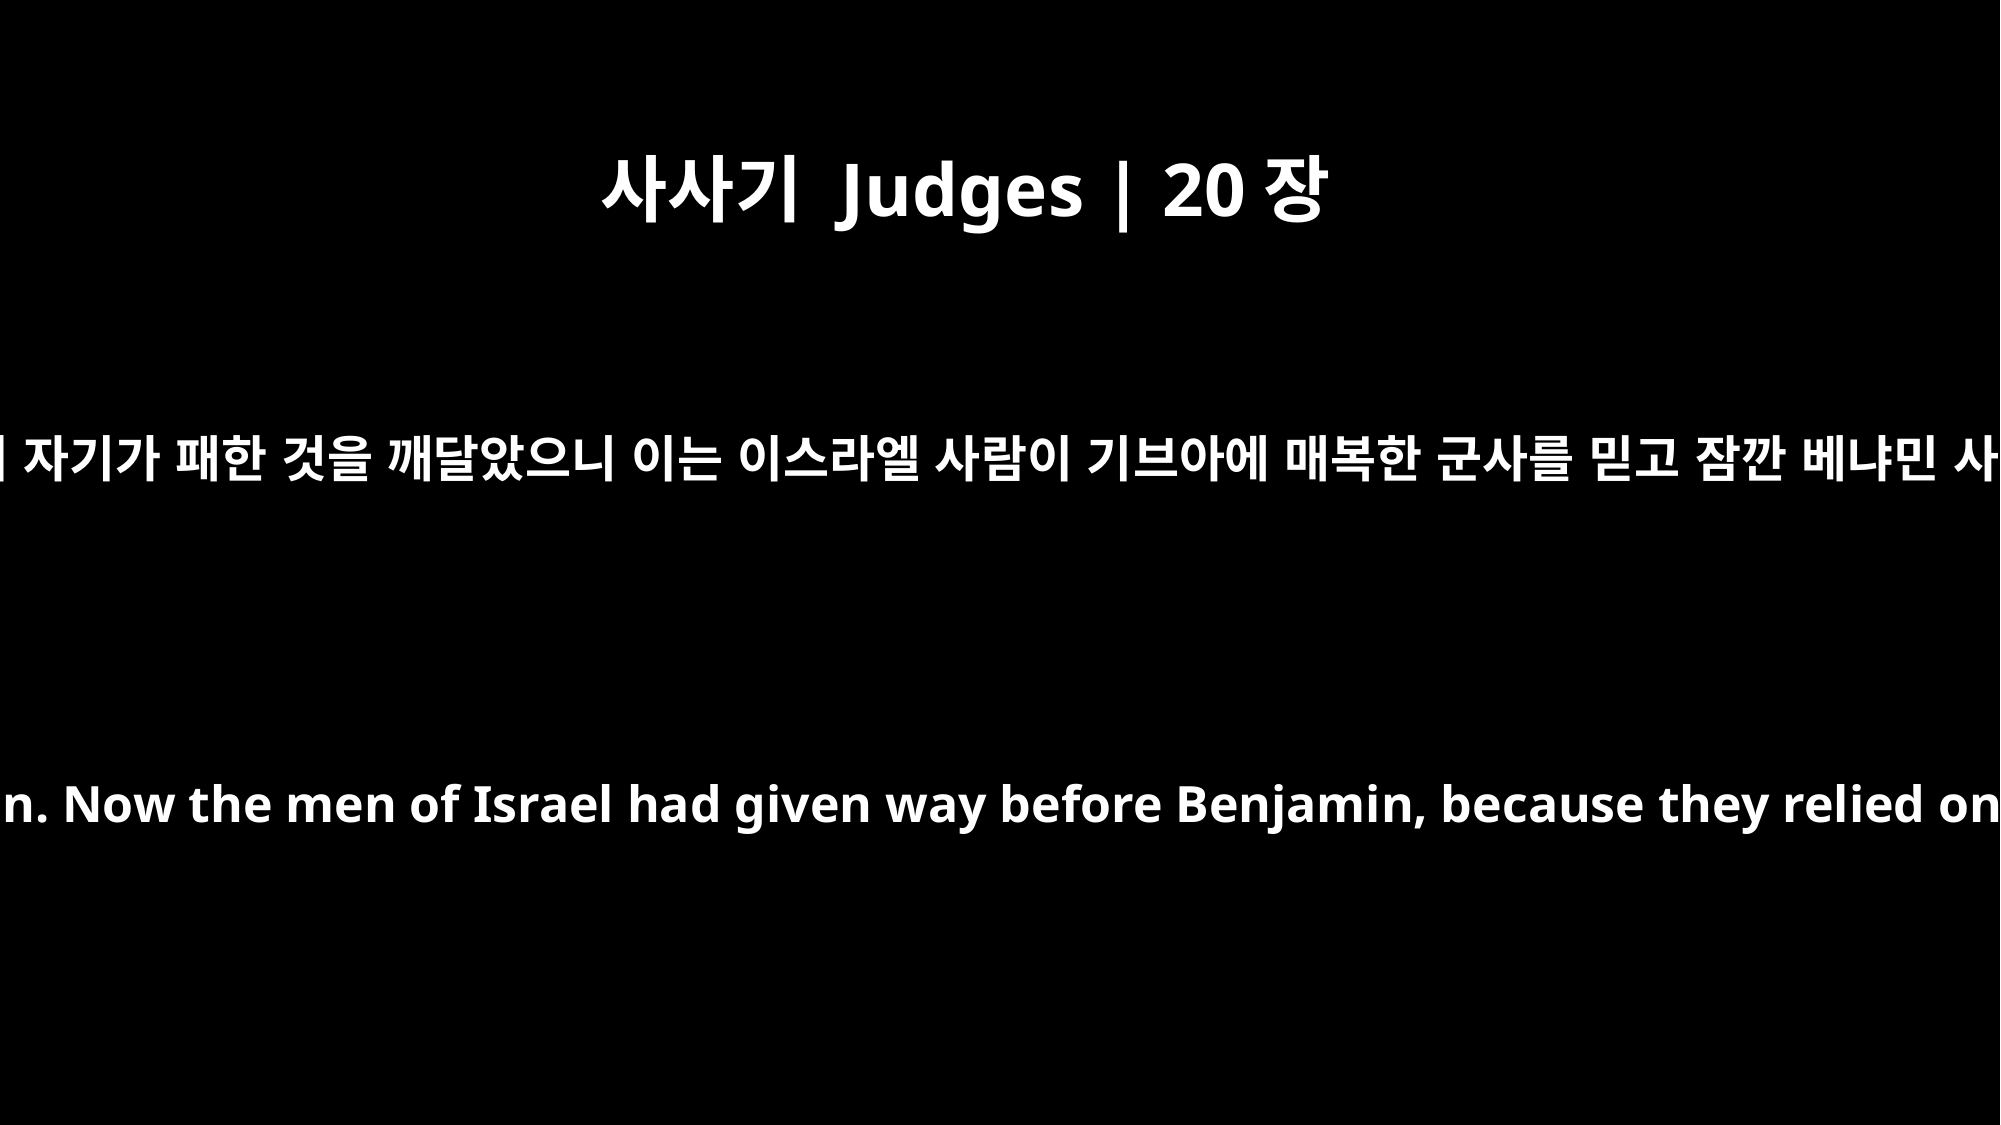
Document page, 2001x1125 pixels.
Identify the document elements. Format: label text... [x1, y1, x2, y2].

text_box Then the Benjamites saw that they were beaten. Now the men of Israel had given way before Benjamin, because they relied on the ambush they had set near Gibeah. [0, 764, 2000, 840]
text_box 36 이에 베냐민 자손이 자기가 패한 것을 깨달았으니 이는 이스라엘 사람이 기브아에 매복한 군사를 믿고 잠깐 베냐민 사람 앞을 피하매 [0, 359, 2000, 495]
text_box 사사기 Judges | 20장 [585, 136, 1347, 239]
